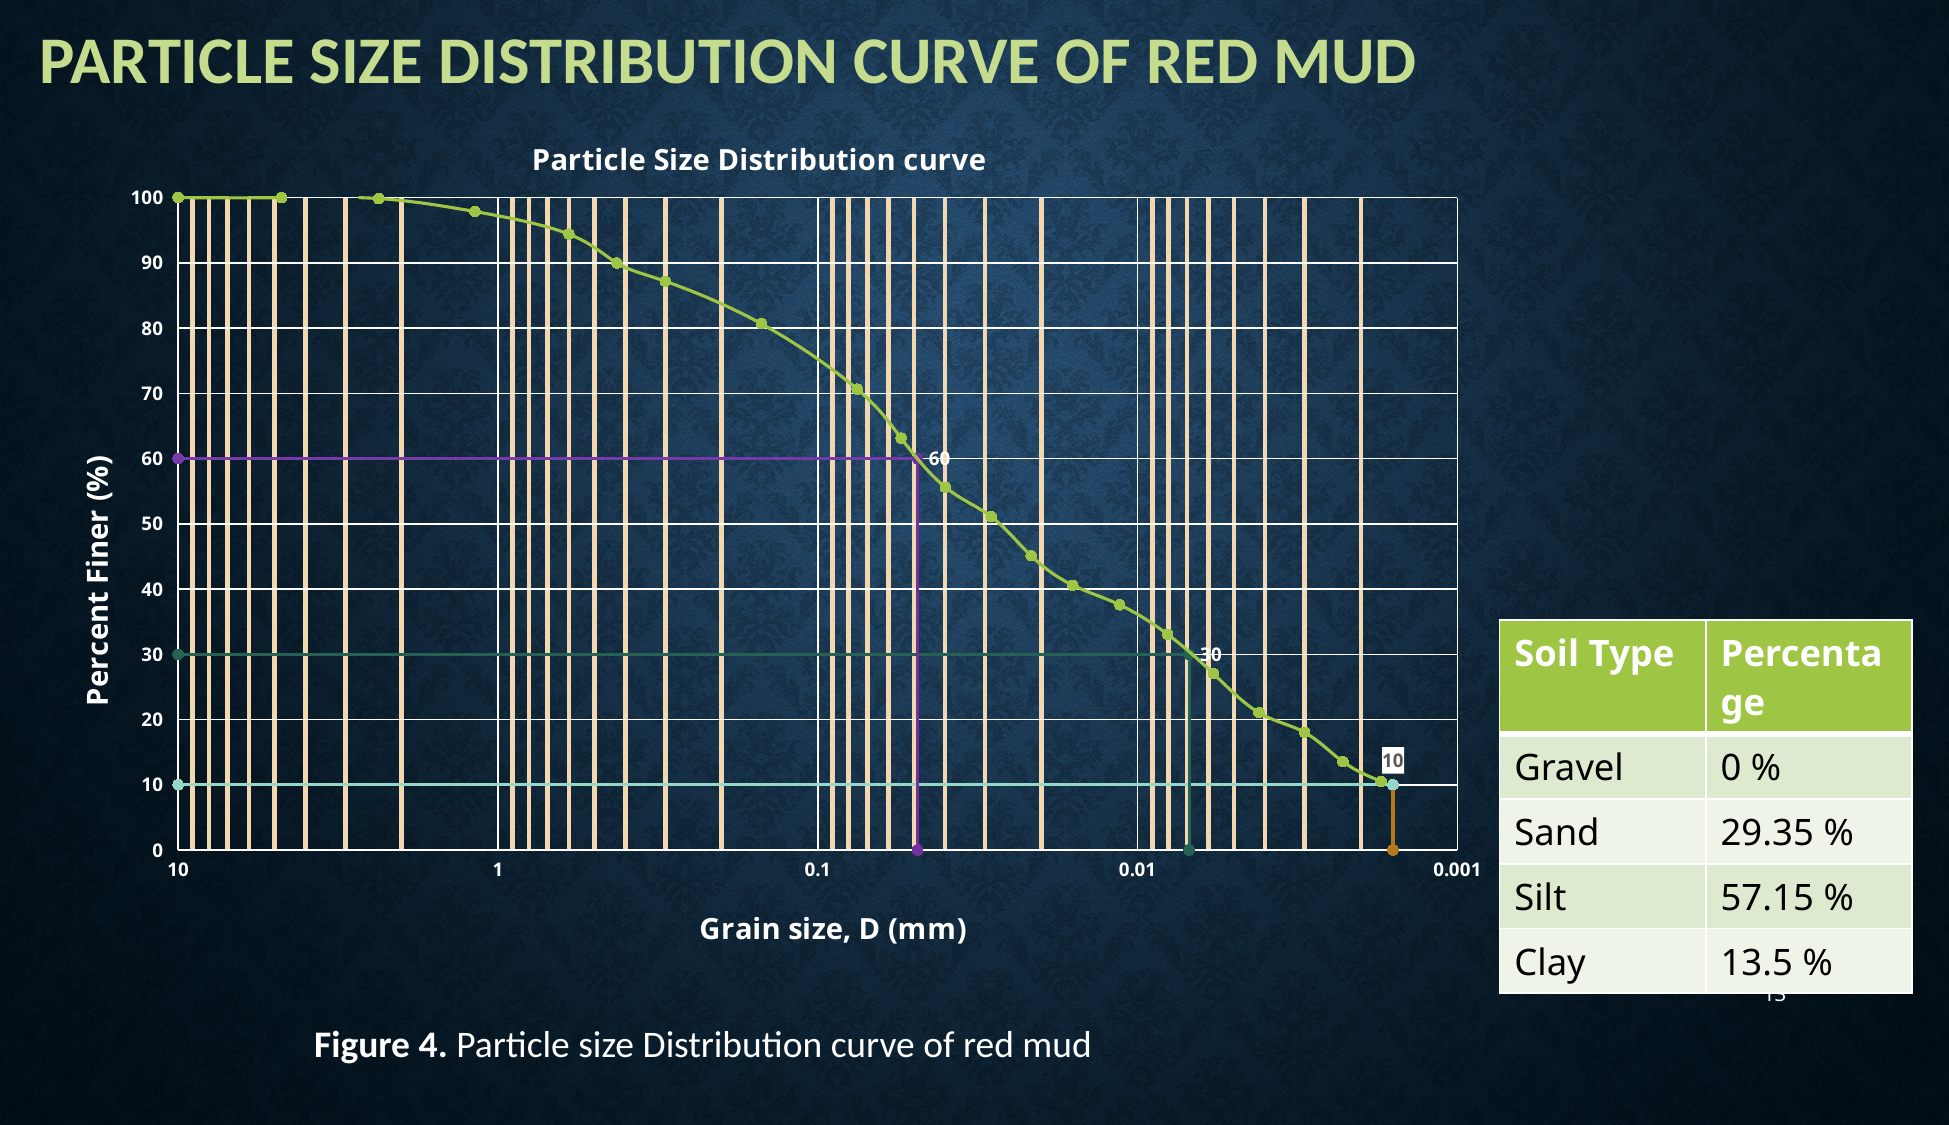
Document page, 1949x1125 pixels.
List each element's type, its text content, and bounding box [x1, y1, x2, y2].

slide_number 13 [1680, 994, 1802, 1025]
table_header Soil Type [1526, 621, 1705, 731]
text_box Figure 4. Particle size Distribution curve of red mud [299, 1012, 1237, 1073]
table_cell 0 % [1707, 737, 1911, 798]
table_cell 13.5 % [1707, 929, 1911, 992]
table_header Percentage [1707, 621, 1911, 731]
title Particle Size Distribution Curve of red mud [24, 9, 1725, 114]
chart [21, 113, 1521, 996]
table_cell Sand [1526, 800, 1705, 863]
table_cell Gravel [1526, 737, 1705, 798]
table_cell 29.35 % [1707, 800, 1911, 863]
table_cell 57.15 % [1707, 865, 1911, 928]
table_cell Clay [1526, 929, 1705, 992]
table_cell Silt [1526, 865, 1705, 928]
